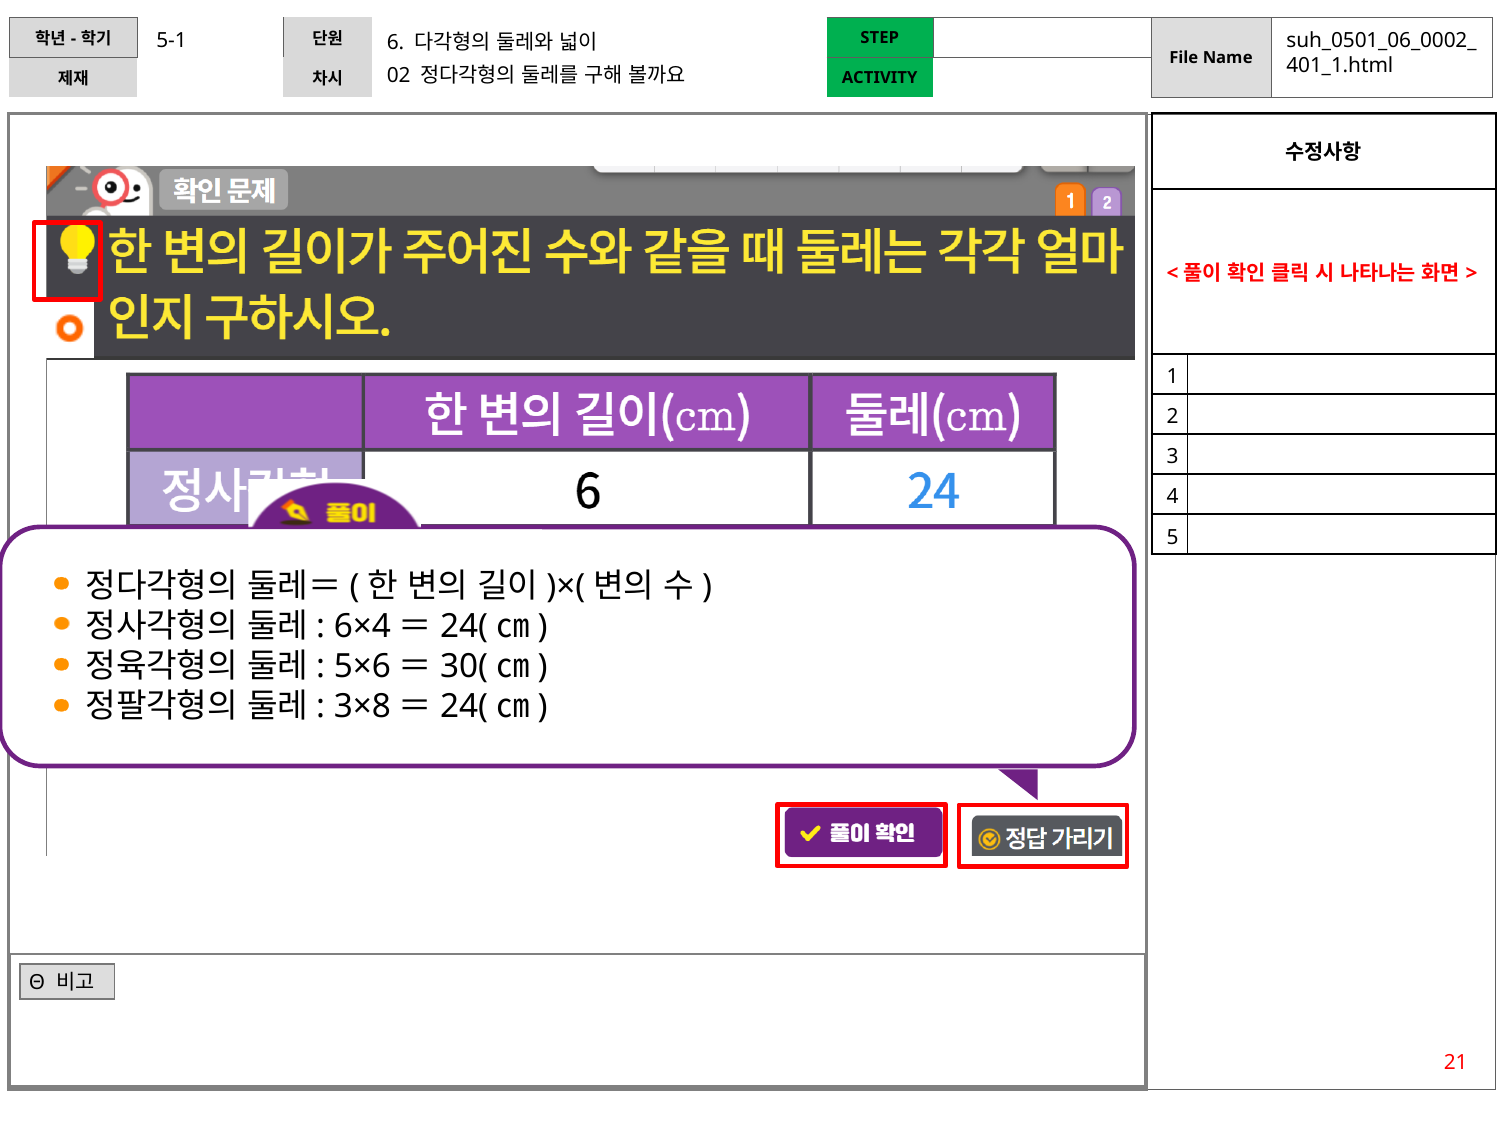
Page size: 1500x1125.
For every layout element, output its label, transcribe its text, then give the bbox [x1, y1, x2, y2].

table_cell [1188, 435, 1495, 473]
text_box [32, 221, 40, 302]
picture [52, 575, 72, 593]
table_cell 3 [1153, 435, 1187, 473]
text_box [775, 864, 948, 868]
text_box 5-1 [141, 18, 284, 55]
table_header 수정사항 [1153, 114, 1495, 188]
table_cell 4 [1153, 475, 1187, 513]
text_box 02 정다각형의 둘레를 구해 볼까요 [372, 54, 816, 102]
table_cell [1188, 355, 1495, 393]
text_box [957, 864, 1129, 869]
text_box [0, 479, 1135, 801]
table_cell 1 [1153, 355, 1187, 393]
table_cell [1188, 515, 1495, 553]
table_cell 5 [1153, 515, 1187, 553]
text_box 6. 다각형의 둘레와 넓이 [372, 21, 715, 57]
table_cell [1188, 395, 1495, 433]
picture [52, 656, 72, 674]
table_cell [1188, 475, 1495, 513]
picture [52, 697, 72, 715]
picture [52, 615, 72, 633]
table_cell <풀이 확인 클릭 시 나타나는 화면> [1153, 190, 1495, 353]
text_box suh_0501_06_0002_401_1.html [1271, 18, 1500, 84]
table_cell 2 [1153, 395, 1187, 433]
picture [45, 801, 1135, 860]
picture [42, 166, 1135, 479]
